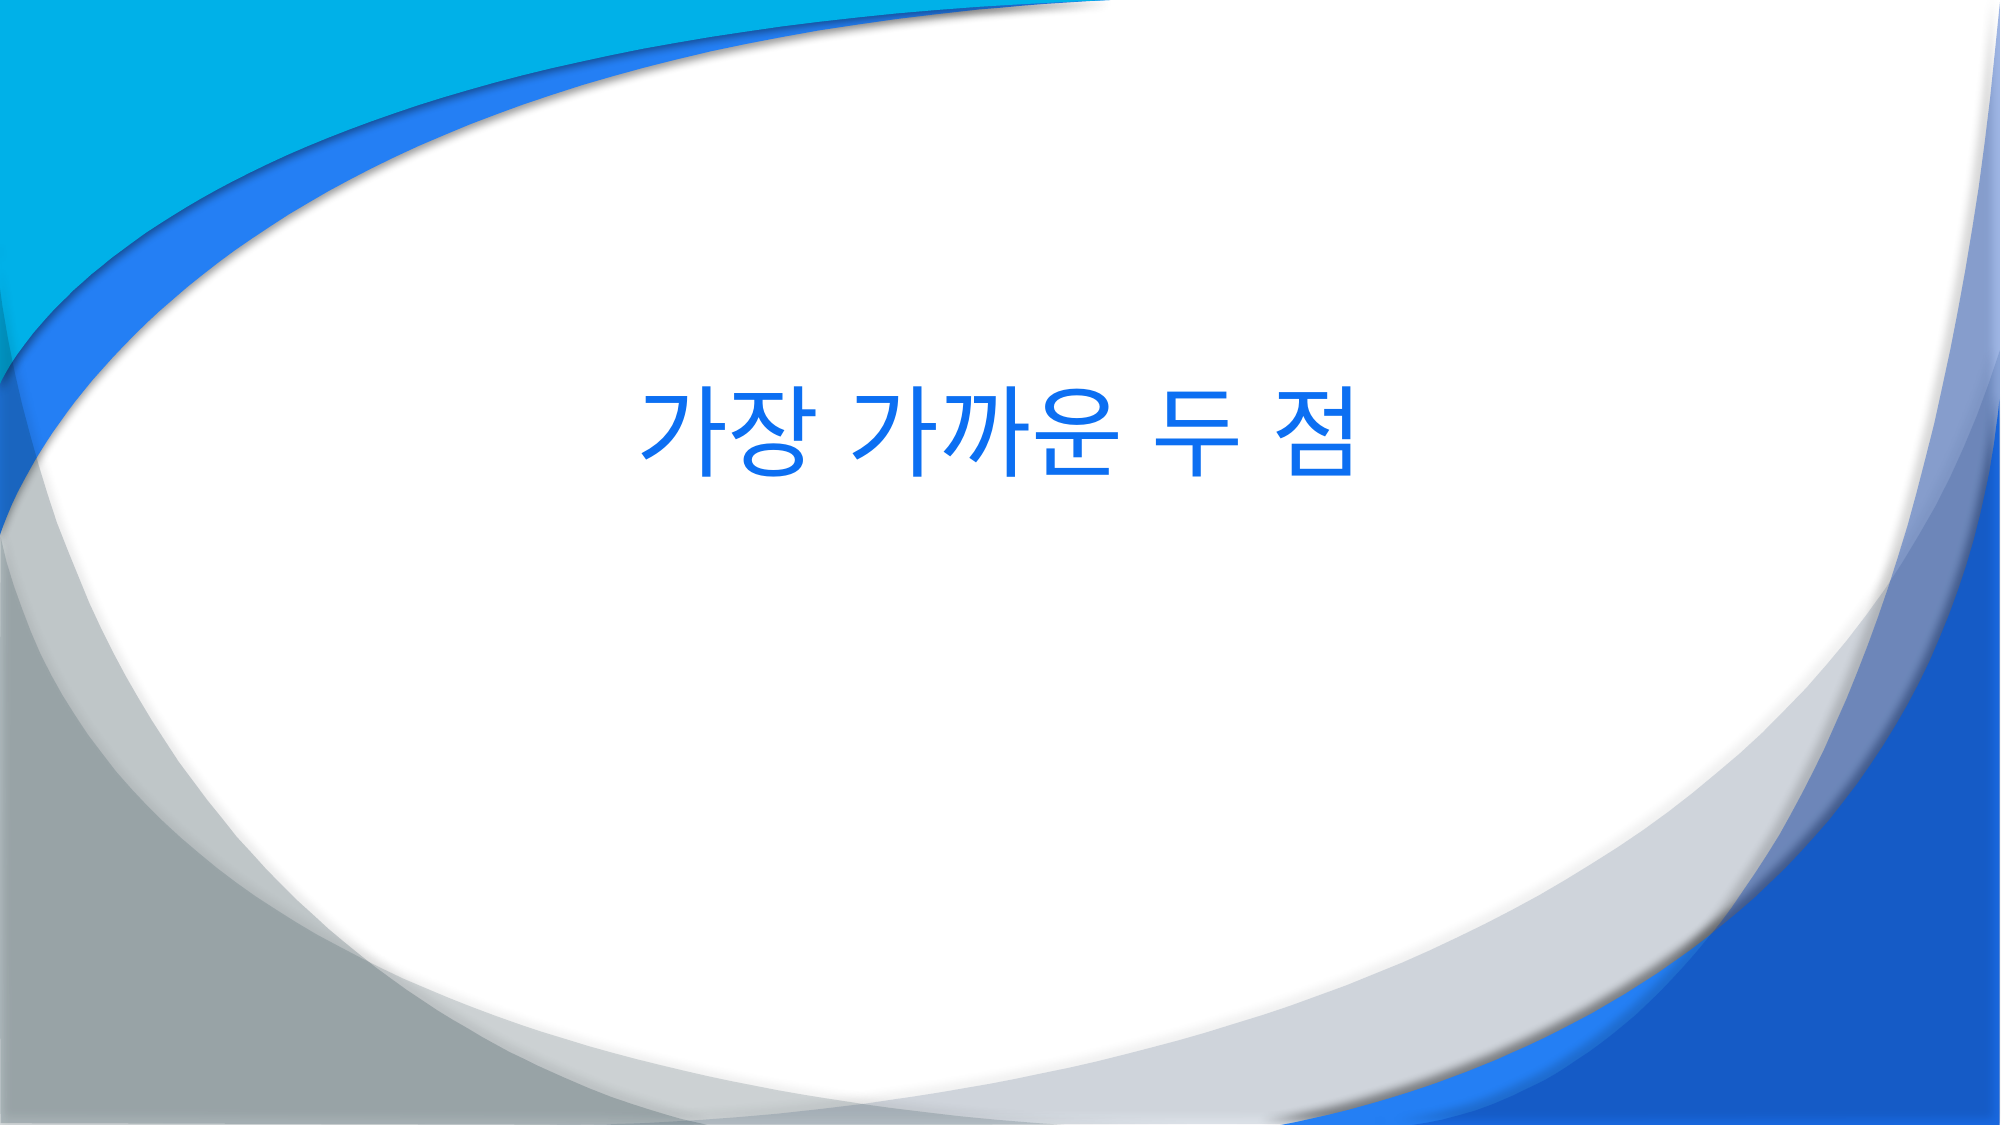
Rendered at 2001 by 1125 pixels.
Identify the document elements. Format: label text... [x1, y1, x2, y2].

title 가장 가까운 두 점 [150, 219, 1850, 640]
